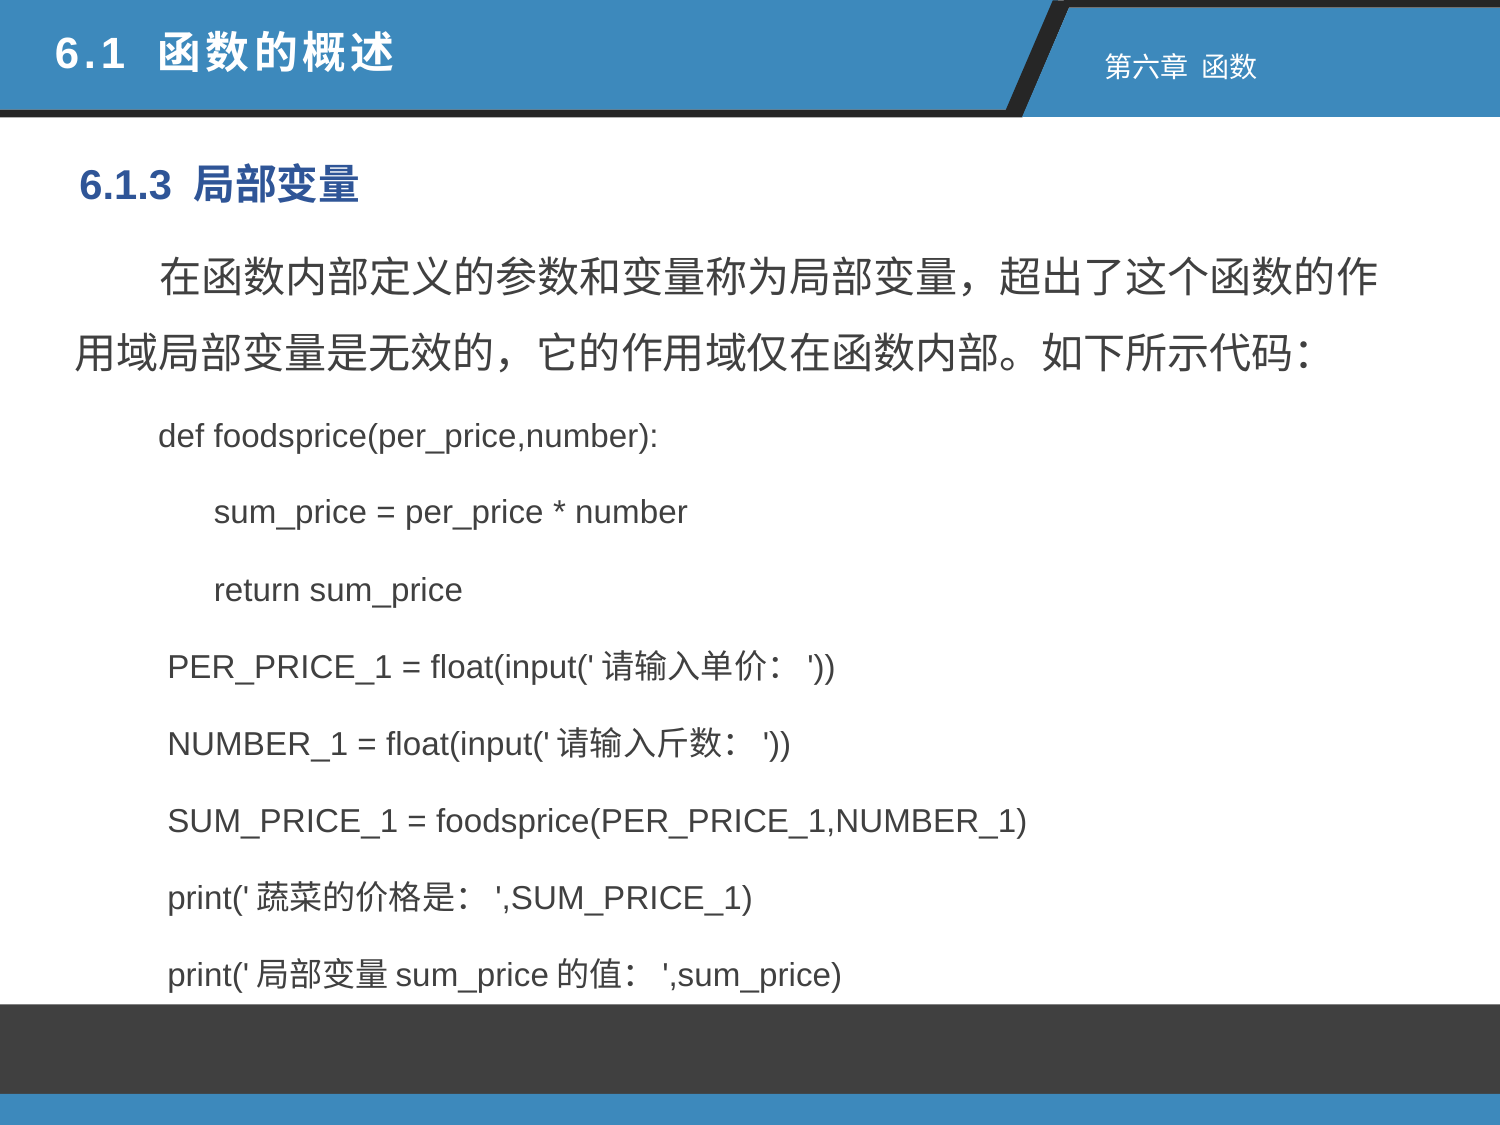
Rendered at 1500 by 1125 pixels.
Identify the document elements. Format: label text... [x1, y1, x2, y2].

list 在函数内部定义的参数和变量称为局部变量，超出了这个函数的作用域局部变量是无效的，它的作用域仅在函数内部。如下所示代码： def foodsprice(per_price,number): sum_price = per_price * number return sum_price PER_PRICE_1 = float(input('请输入单价：')) NUMBER_1 = float(input('请输入斤数：')) SUM_PRICE_1 = foodsprice(PER_PRICE_1,NUMBER_1) print('蔬菜的价格是：',SUM_PRICE_1) print('局部变量sum_price的值：',sum_price) [59, 217, 1423, 1006]
list 6.1.3 局部变量 [64, 155, 1229, 245]
text_box 第六章 函数 [1070, 41, 1500, 91]
text_box 6.1 函数的概述 [40, 17, 628, 85]
